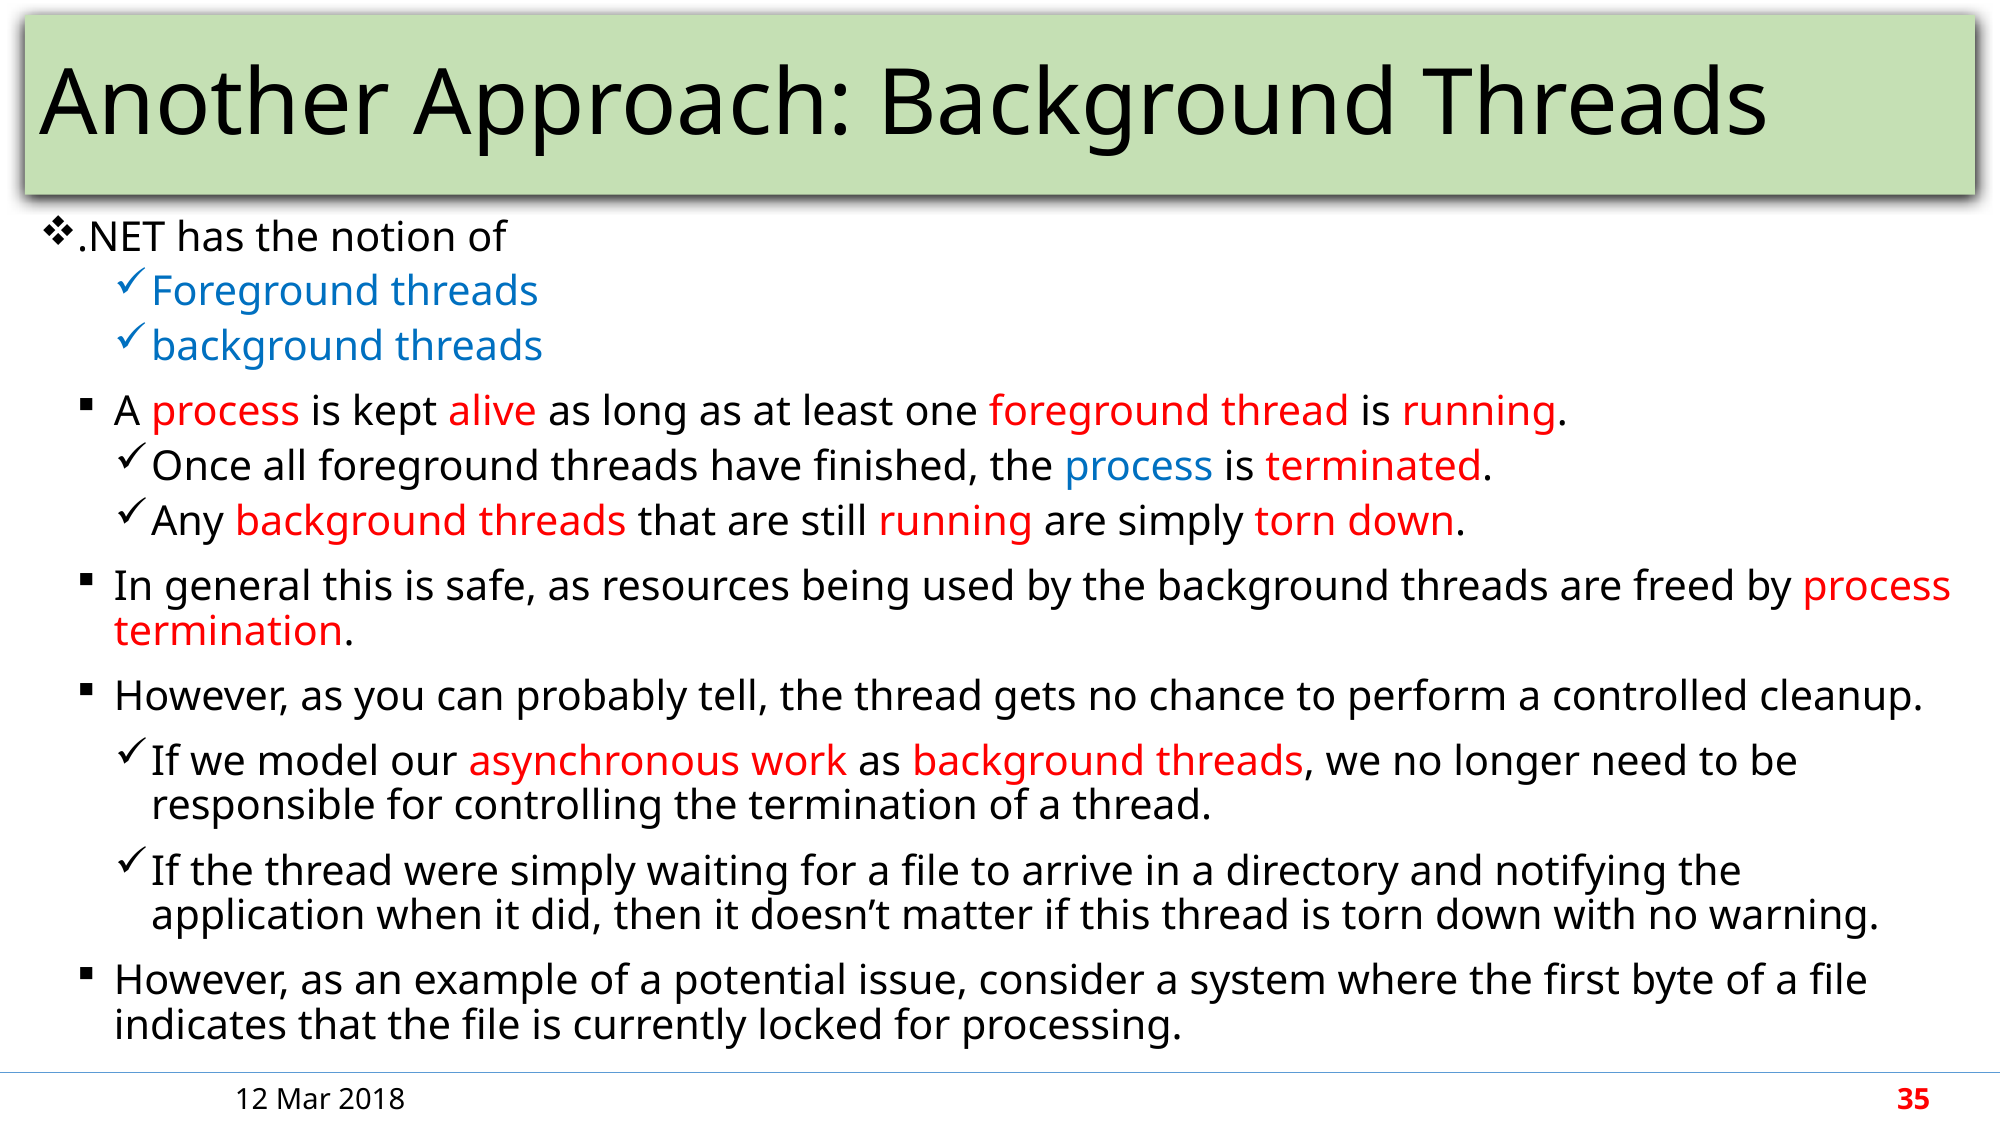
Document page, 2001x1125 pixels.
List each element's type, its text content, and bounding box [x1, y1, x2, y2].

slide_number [220, 1072, 671, 1115]
list .NET has the notion of Foreground threads background threads A process is kept alive as long as at least one foreground thread is running. Once all foreground threads have finished, the process is terminated. Any background threads that are still running are simply torn down. In general this is safe, as resources being used by the background threads are freed by process termination. However, as you can probably tell, the thread gets no chance to perform a controlled cleanup. If we model our asynchronous work as background threads, we no longer need to be responsible for controlling the termination of a thread. If the thread were simply waiting for a file to arrive in a directory and notifying the application when it did, then it doesn’t matter if this thread is torn down with no warning. However, as an example of a potential issue, consider a system where the first byte of a file indicates that the file is currently locked for processing. [24, 208, 1975, 1063]
title Another Approach: Background Threads [24, 14, 1975, 195]
slide_number 35 [1495, 1072, 1946, 1115]
